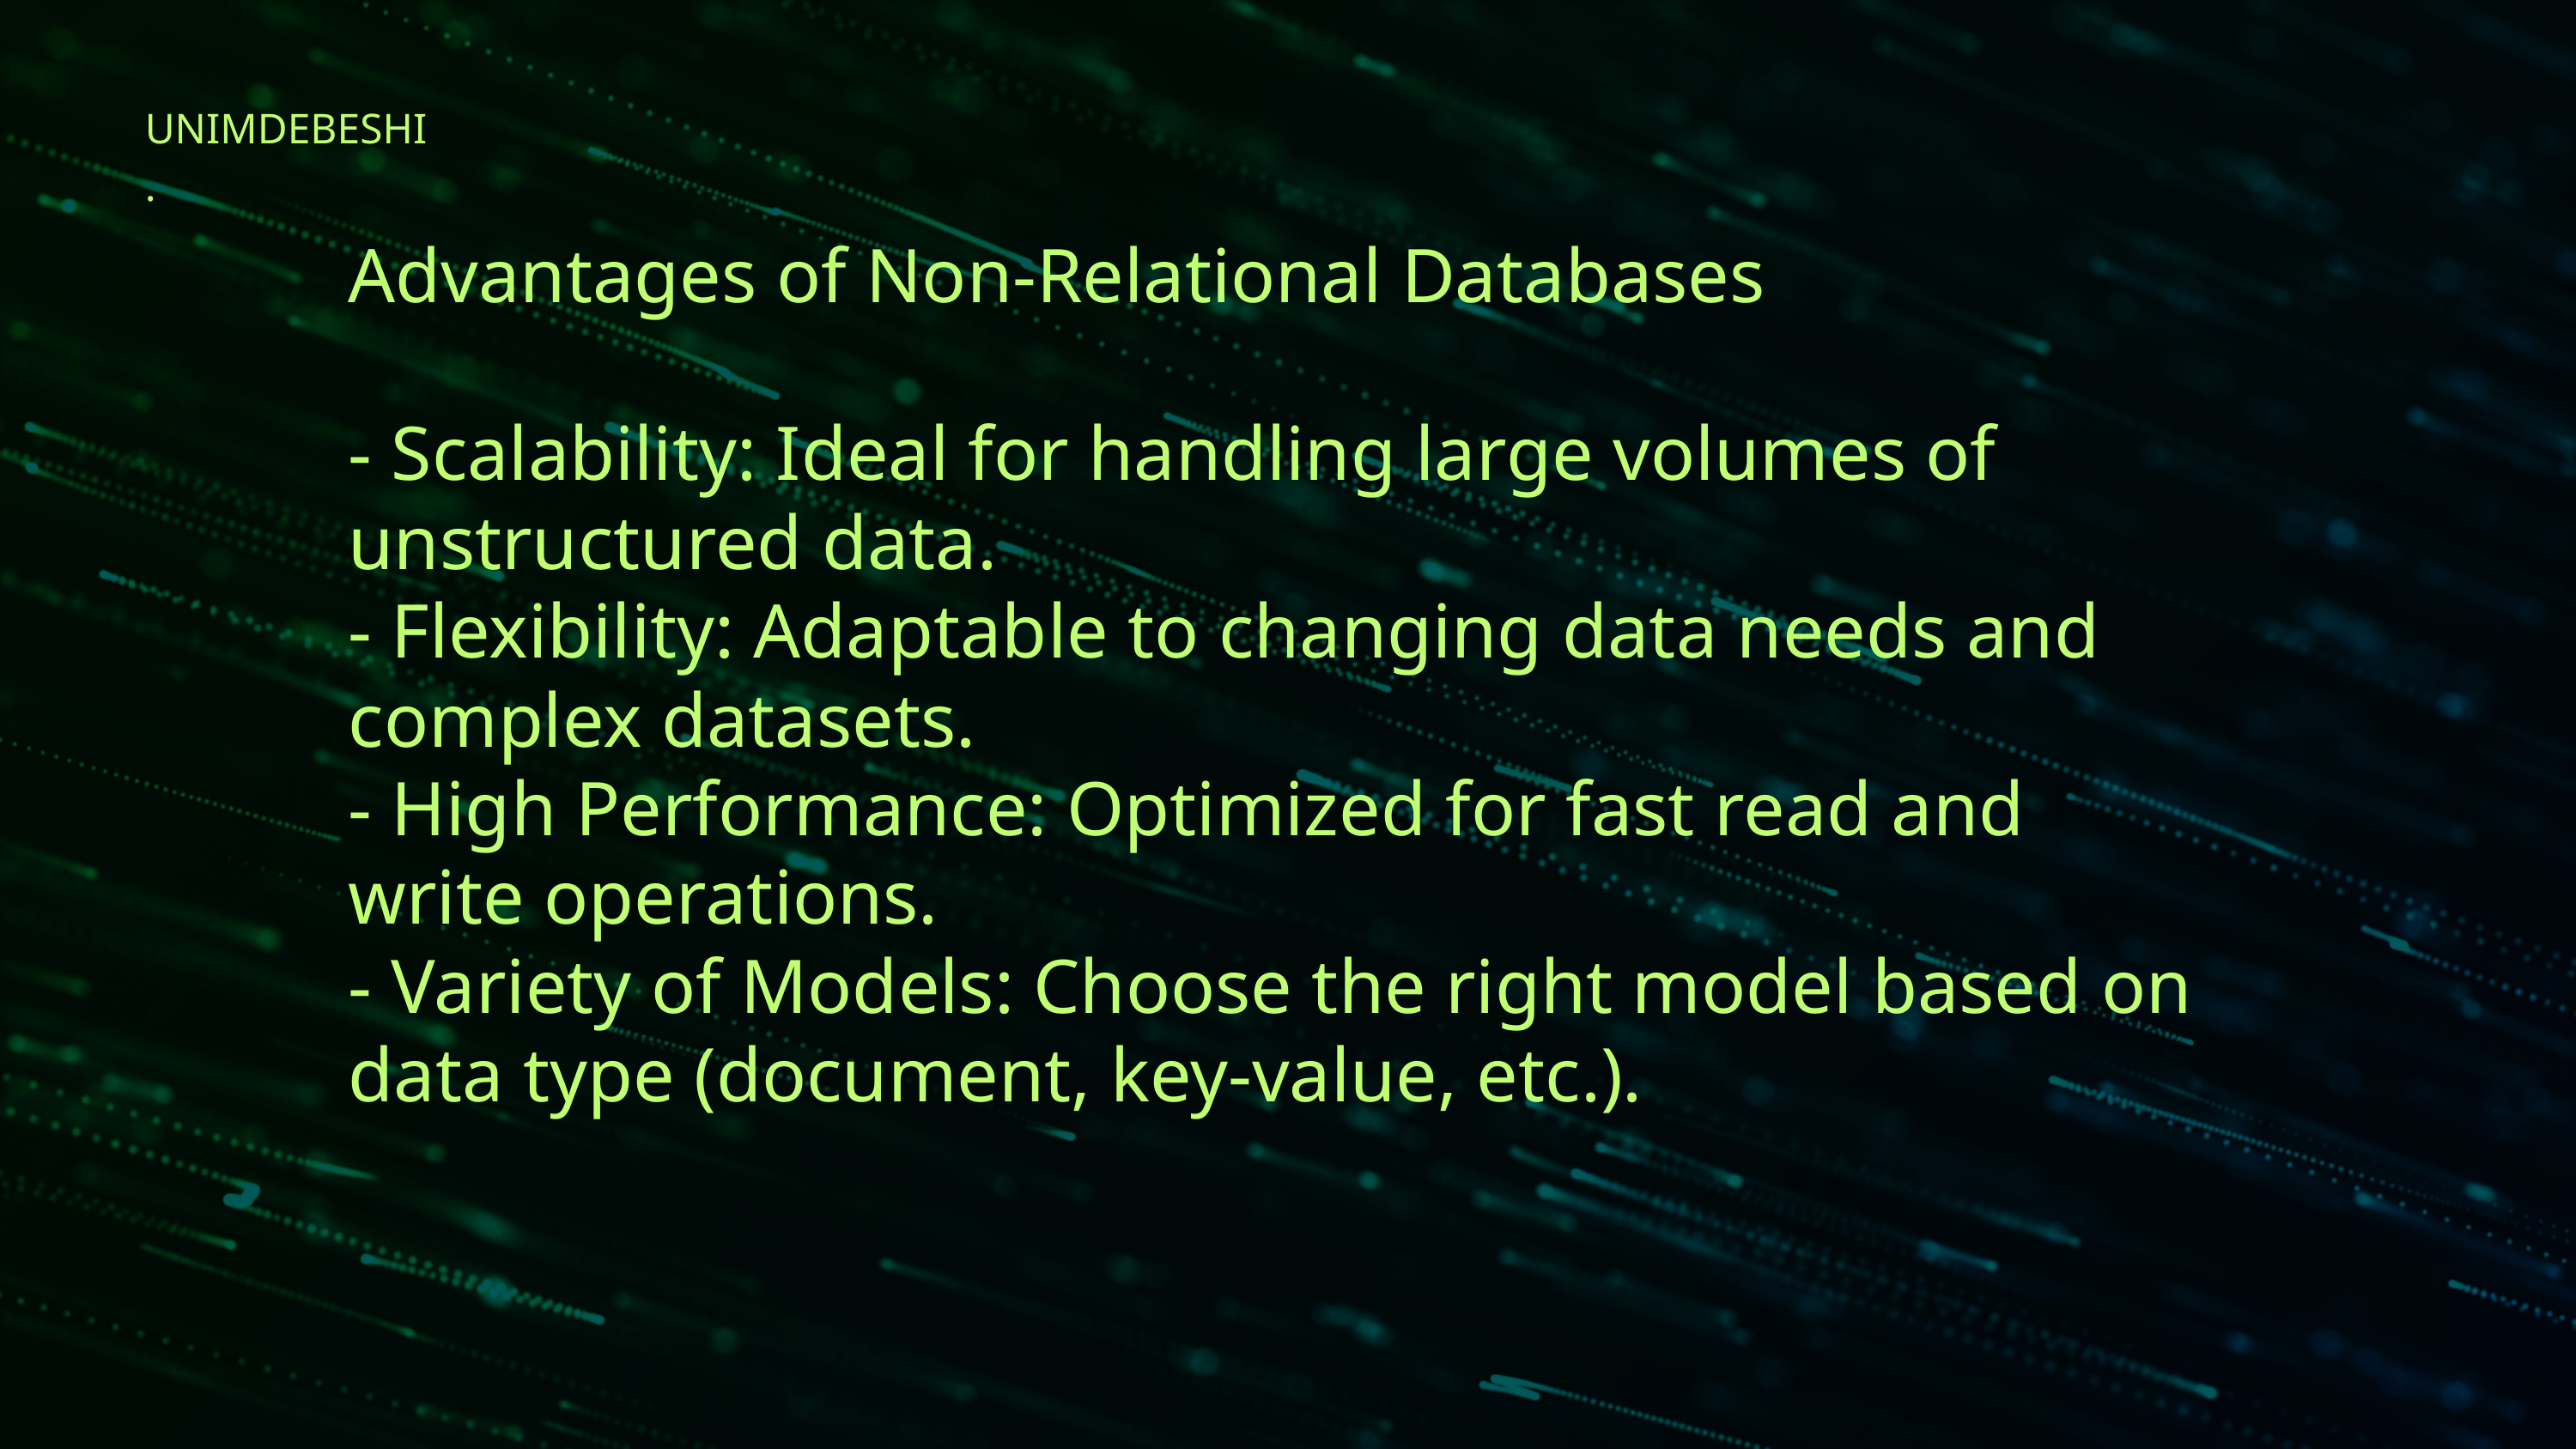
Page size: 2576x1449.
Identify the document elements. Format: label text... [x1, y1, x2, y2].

text_box UNIMDEBESHI. [144, 94, 429, 209]
text_box Advantages of Non-Relational Databases - Scalability: Ideal for handling large volumes of unstructured data. - Flexibility: Adaptable to changing data needs and complex datasets. - High Performance: Optimized for fast read and write operations. - Variety of Models: Choose the right model based on data type (document, key-value, etc.). [348, 228, 2220, 1118]
text_box [0, 0, 2576, 1449]
